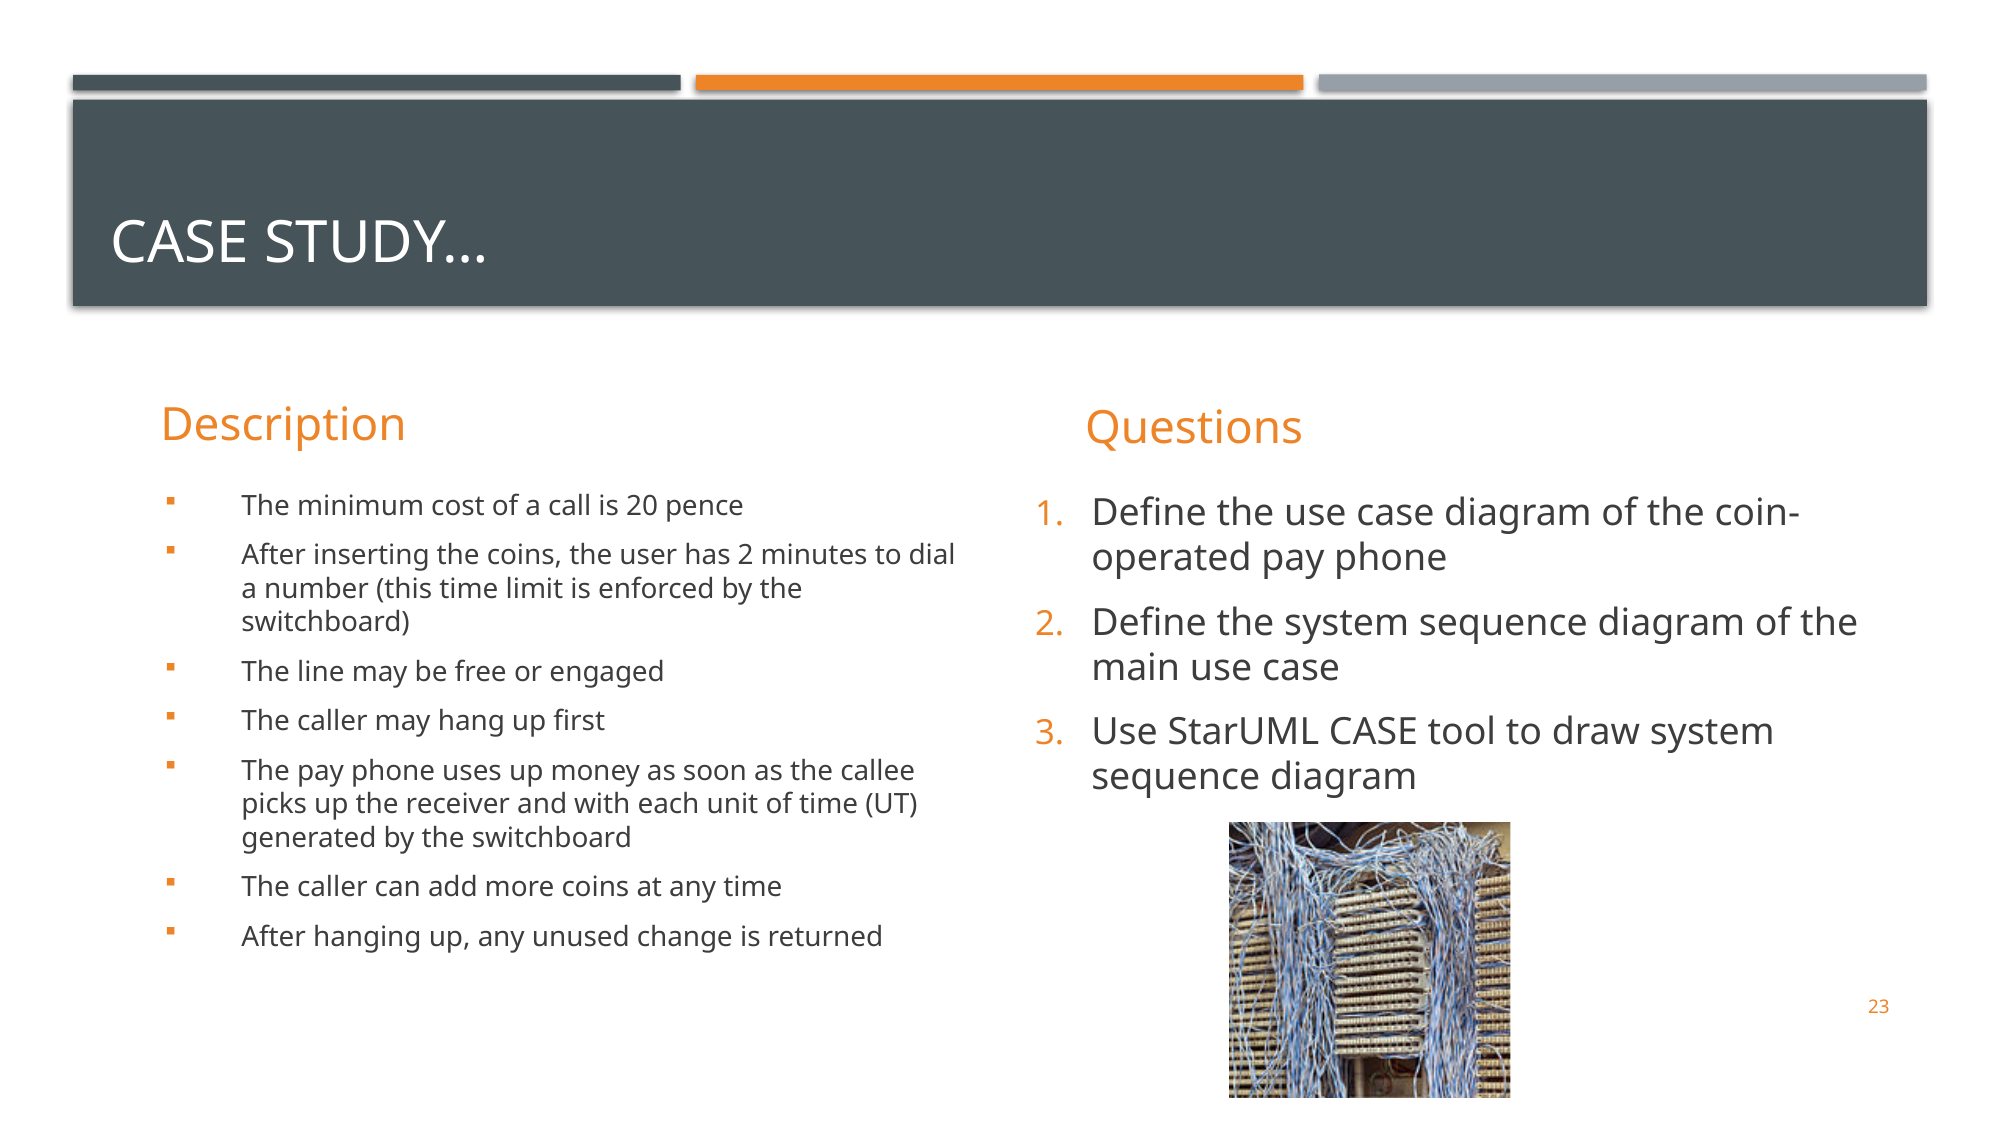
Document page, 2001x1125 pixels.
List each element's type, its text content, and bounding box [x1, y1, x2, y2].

title Case study… [95, 119, 1905, 282]
picture [1228, 822, 1511, 1099]
list Questions [1070, 369, 1905, 460]
list Description [145, 369, 980, 458]
list The minimum cost of a call is 20 pence After inserting the coins, the user has 2 minutes to dial a number (this time limit is enforced by the switchboard) The line may be free or engaged The caller may hang up first The pay phone uses up money as soon as the callee picks up the receiver and with each unit of time (UT) generated by the switchboard The caller can add more coins at any time After hanging up, any unused change is returned [95, 479, 980, 962]
slide_number 23 [1732, 977, 1905, 1037]
list Define the use case diagram of the coin-operated pay phone Define the system sequence diagram of the main use case Use StarUML CASE tool to draw system sequence diagram [1019, 479, 1905, 962]
